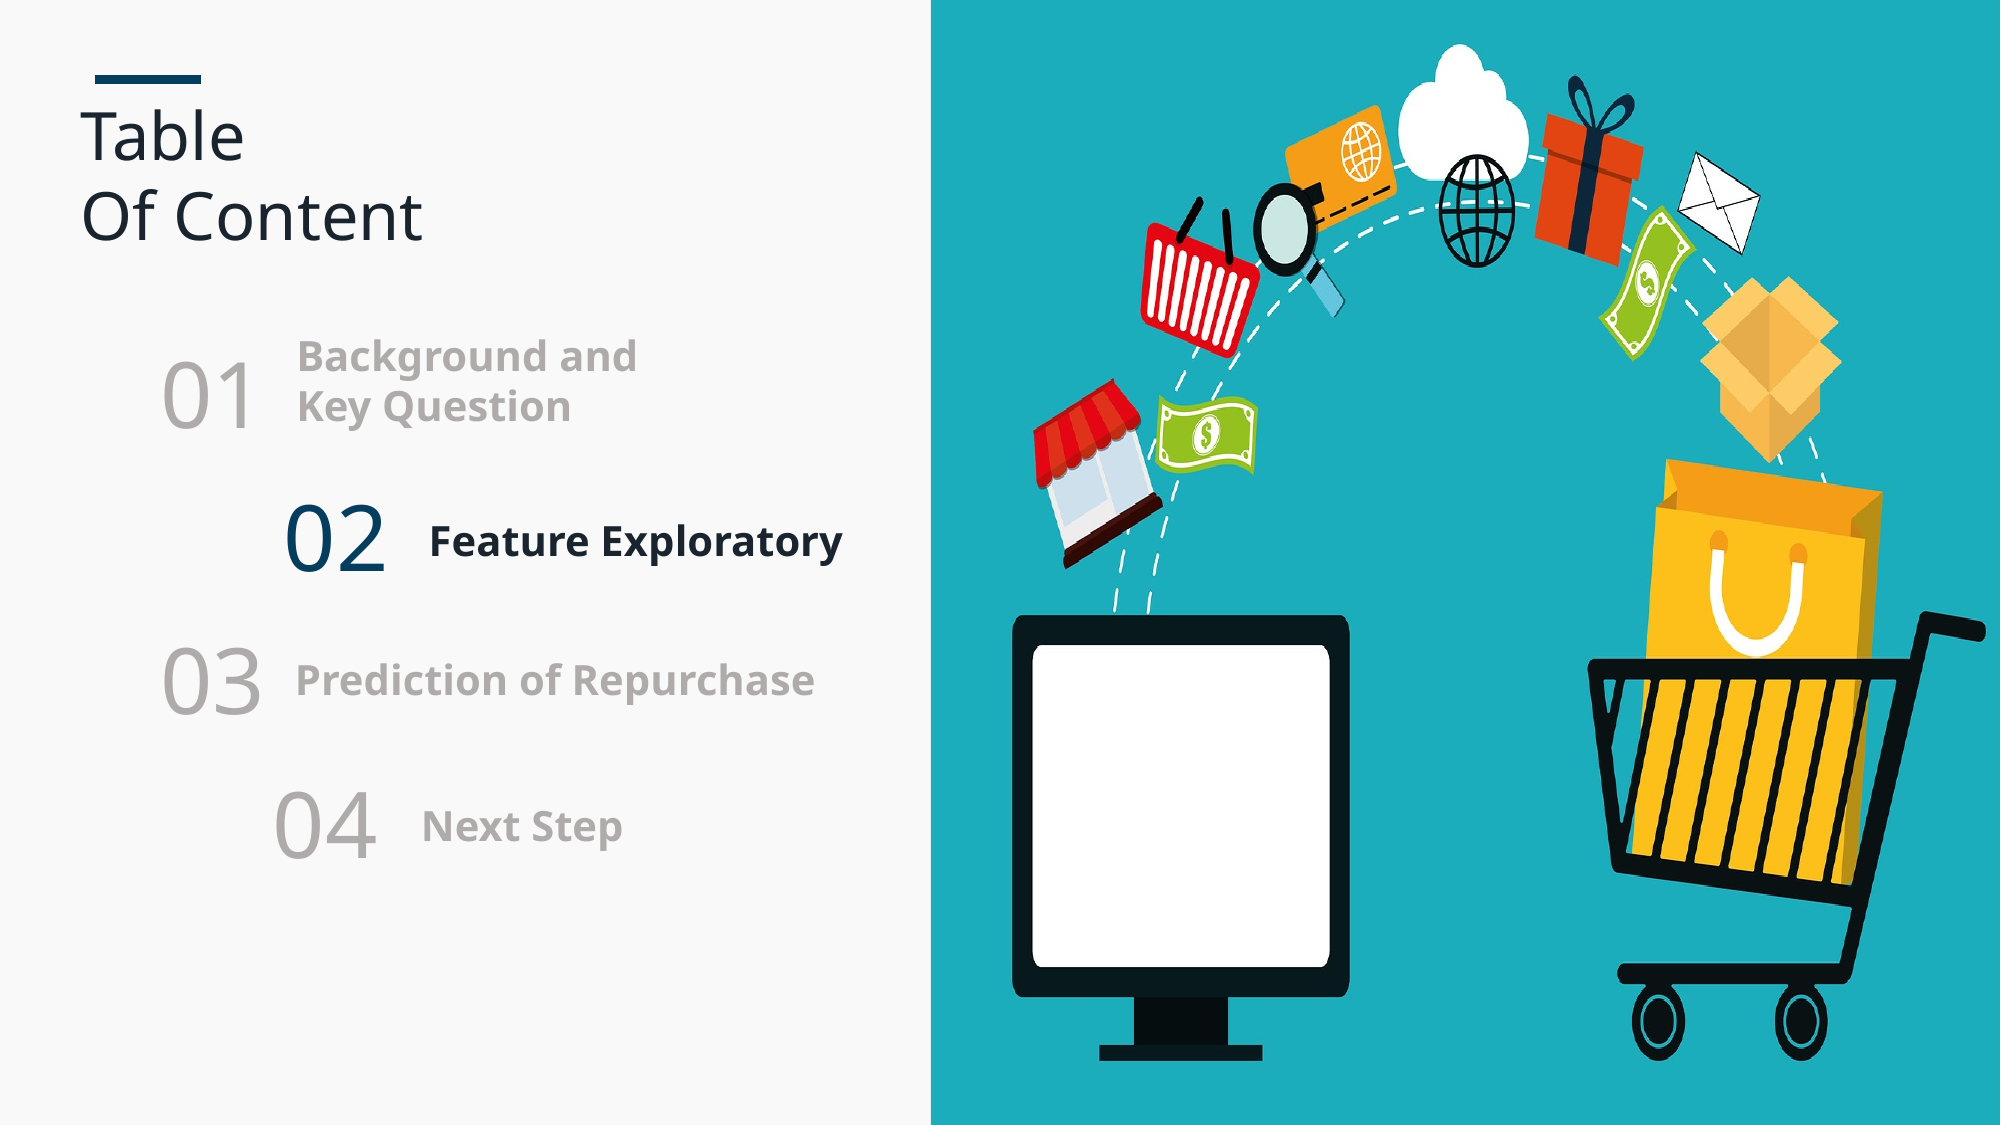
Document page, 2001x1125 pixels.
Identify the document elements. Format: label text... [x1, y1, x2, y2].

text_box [255, 759, 829, 886]
text_box Table Of Content [66, 86, 704, 262]
picture [930, 0, 2000, 1125]
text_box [255, 472, 871, 624]
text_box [142, 322, 704, 456]
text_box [142, 616, 833, 743]
